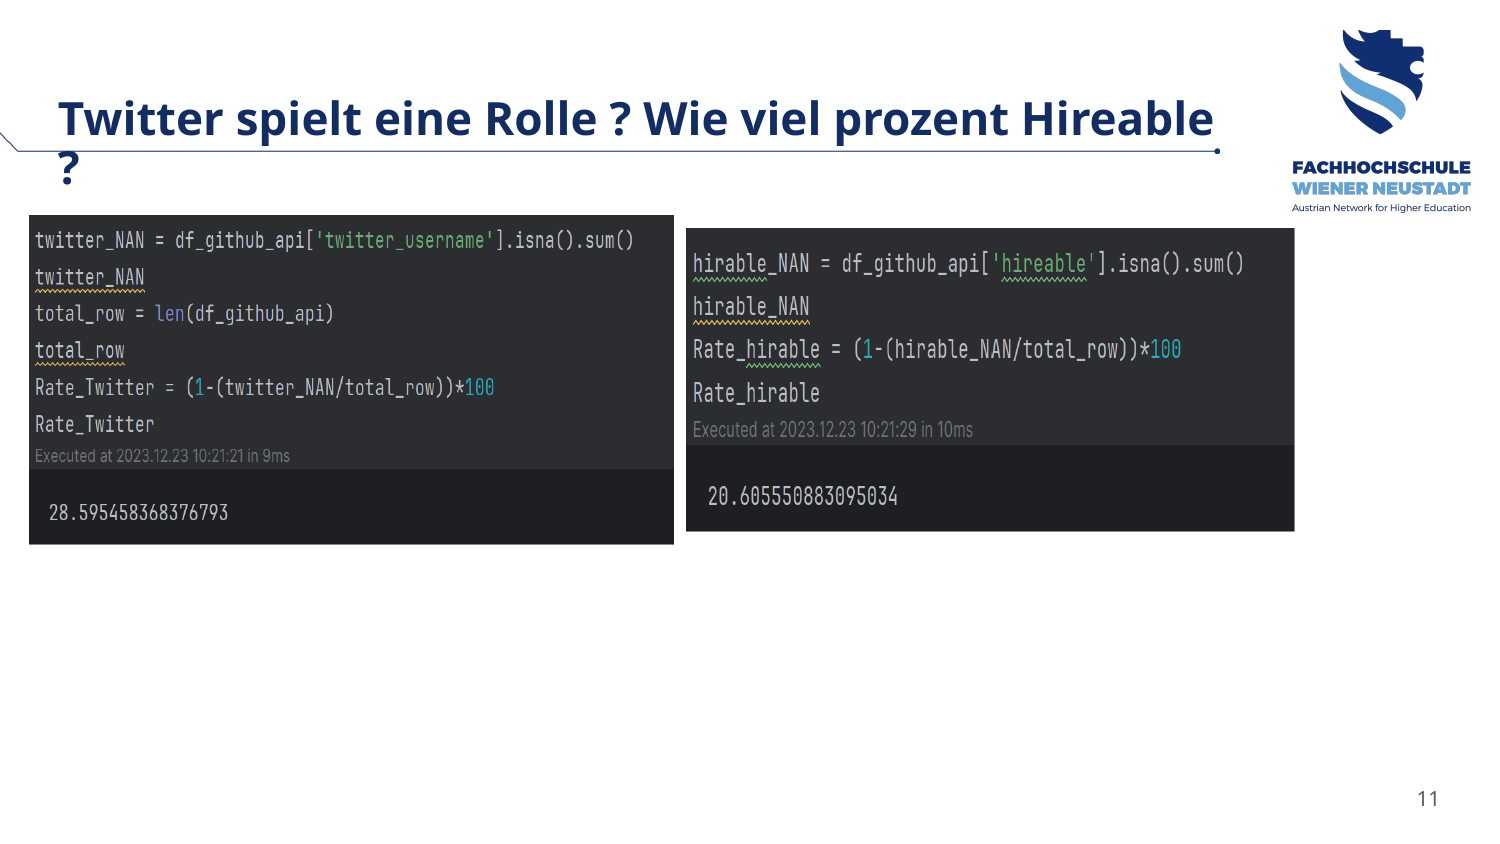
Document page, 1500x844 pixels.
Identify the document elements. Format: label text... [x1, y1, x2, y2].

picture [29, 215, 674, 545]
picture [686, 228, 1295, 532]
list Twitter spielt eine Rolle ? Wie viel prozent Hireable ? [57, 95, 1222, 137]
picture [0, 79, 1220, 154]
picture [1292, 30, 1471, 213]
